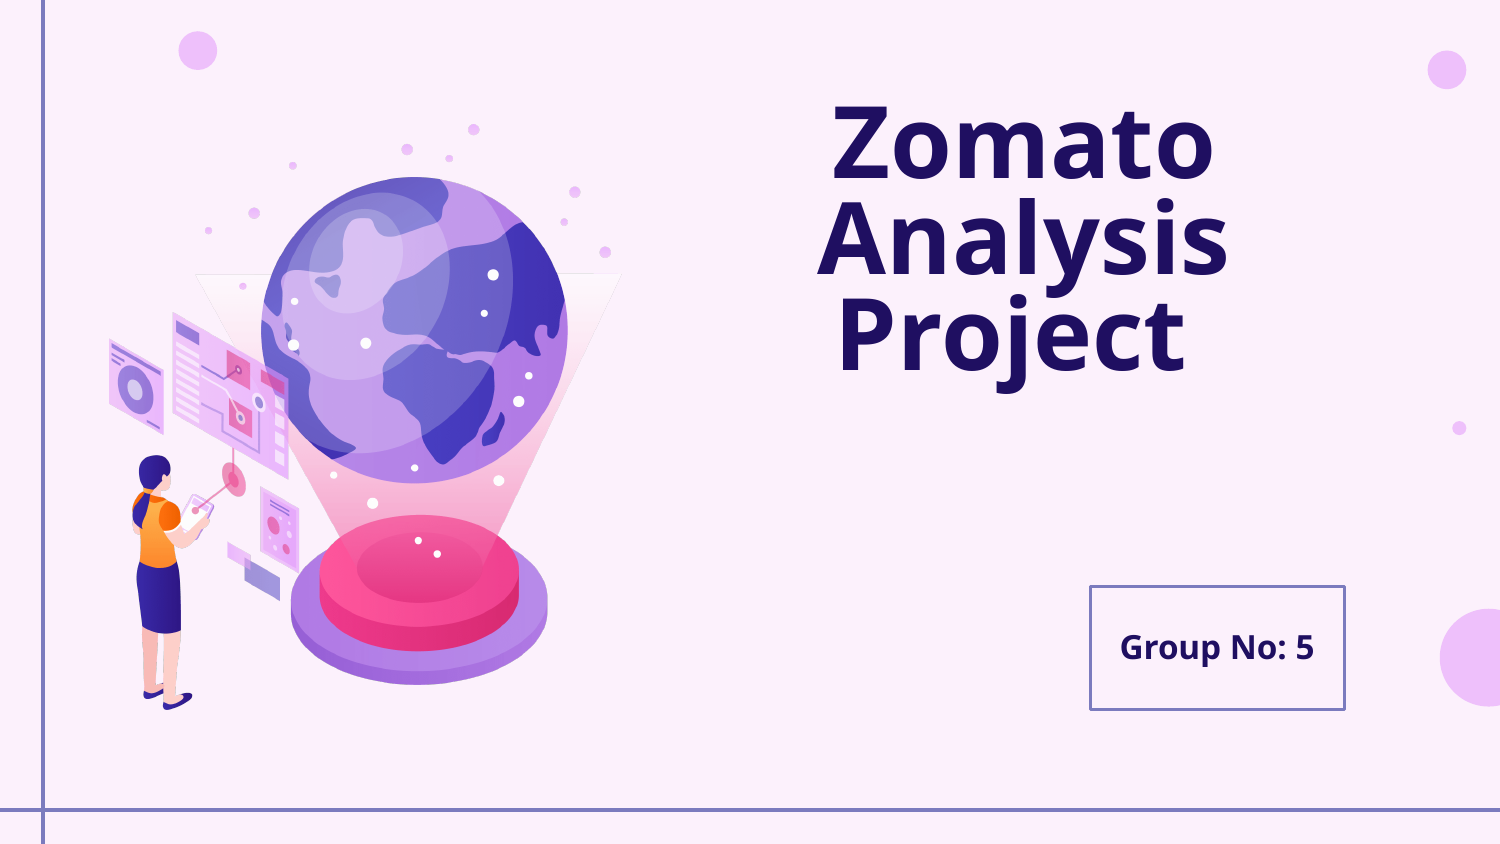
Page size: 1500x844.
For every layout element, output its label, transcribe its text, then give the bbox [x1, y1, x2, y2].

subtitle Group No: 5 [1089, 585, 1346, 711]
picture [109, 123, 622, 710]
title Zomato Analysis Project [646, 31, 1402, 405]
